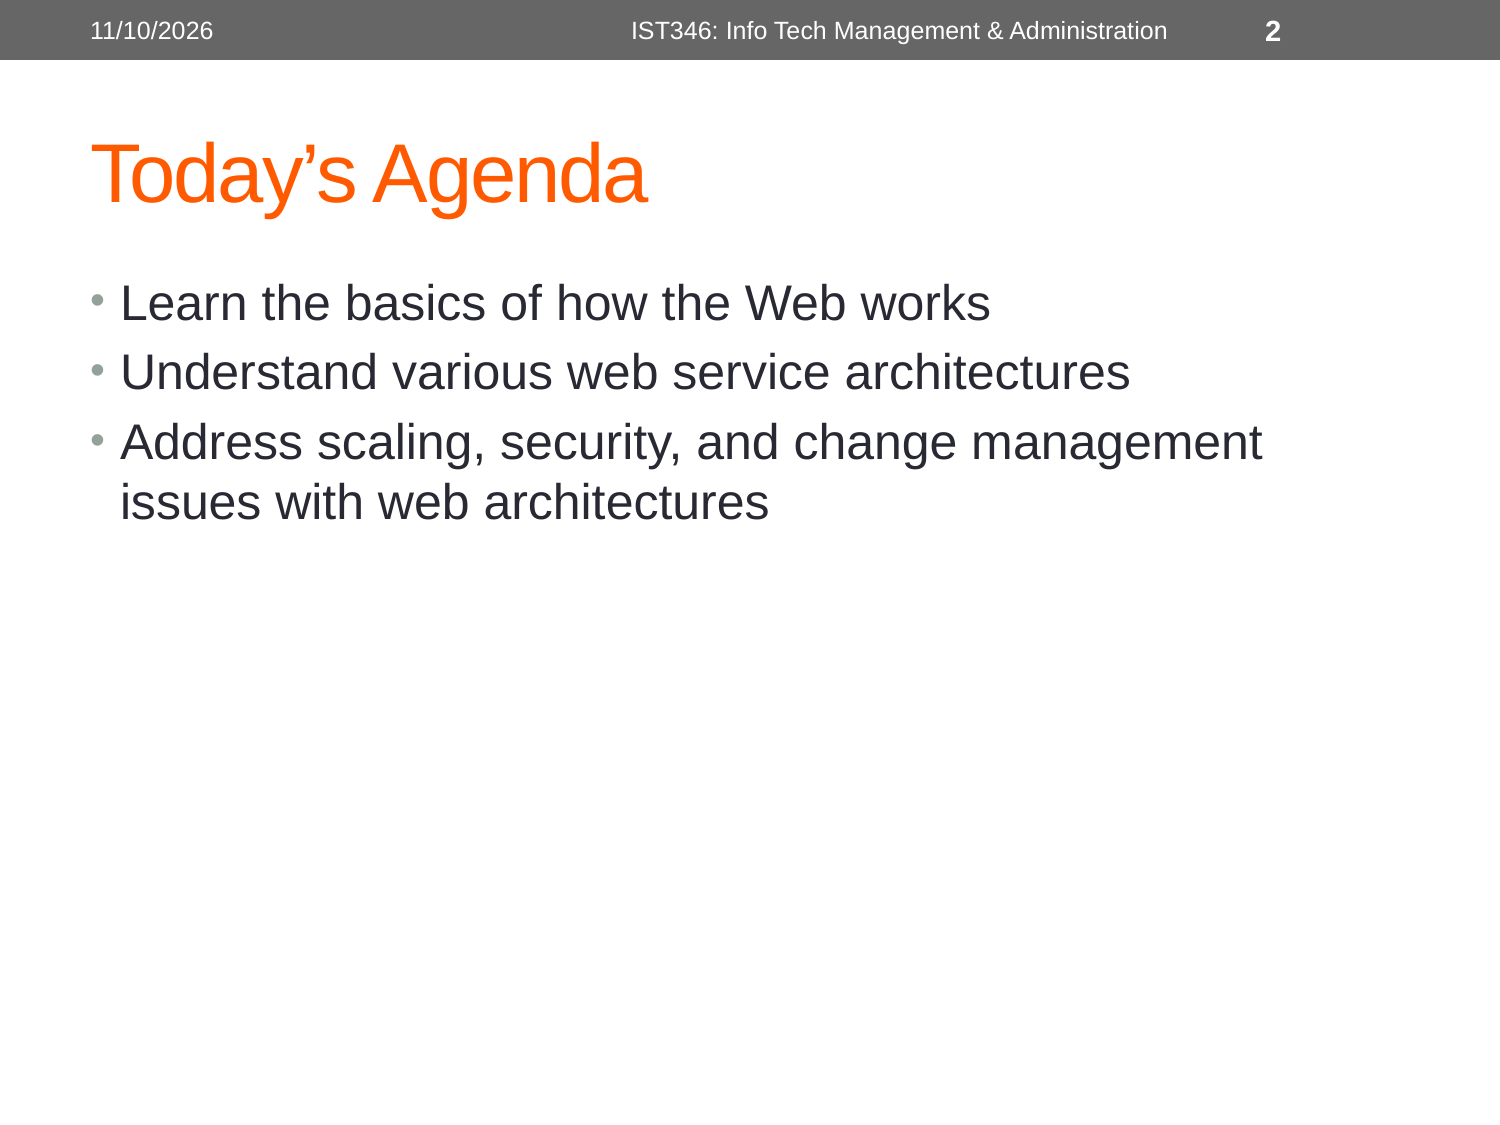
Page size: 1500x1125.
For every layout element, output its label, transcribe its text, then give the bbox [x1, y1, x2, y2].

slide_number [75, 3, 550, 57]
slide_number 2 [1250, 3, 1425, 57]
title Today’s Agenda [75, 87, 1425, 250]
list Learn the basics of how the Web works Understand various web service architectures Address scaling, security, and change management issues with web architectures [75, 262, 1425, 1063]
footer IST346: Info Tech Management & Administration [562, 3, 1238, 57]
